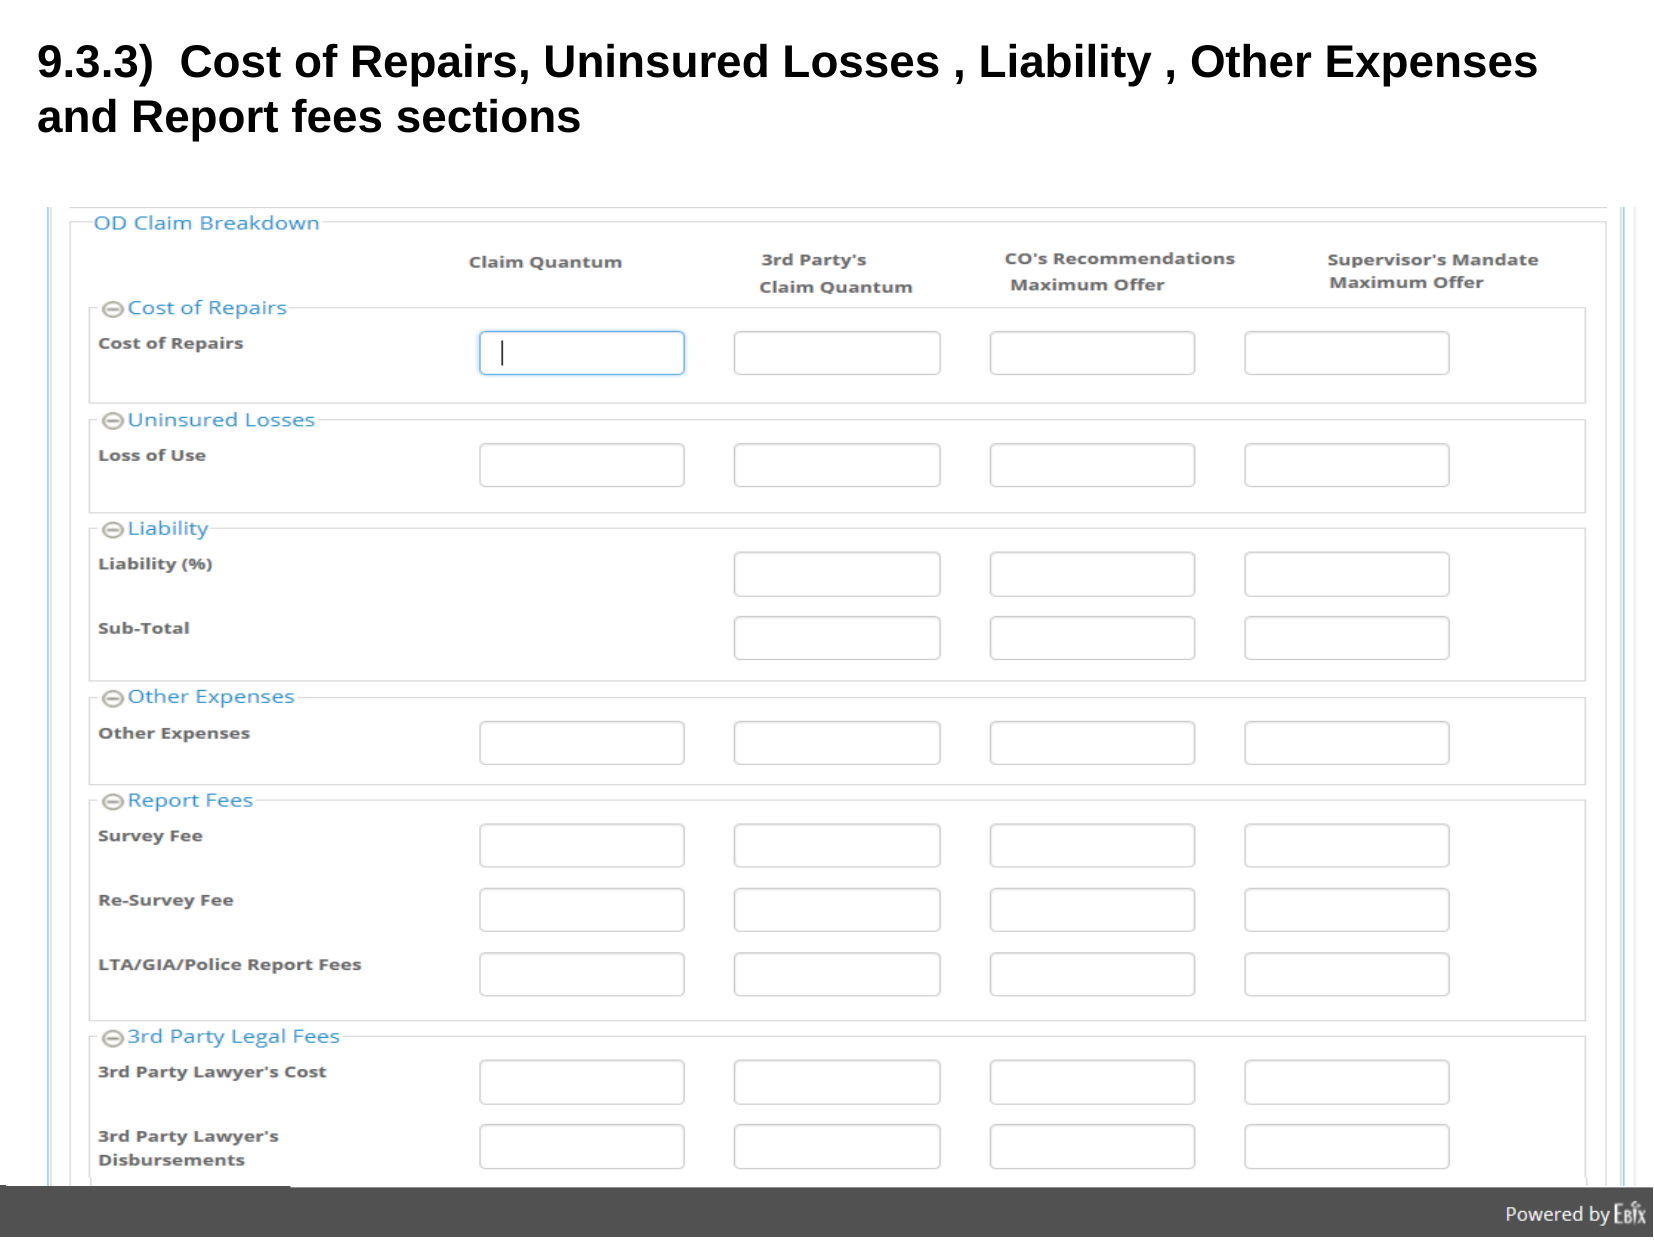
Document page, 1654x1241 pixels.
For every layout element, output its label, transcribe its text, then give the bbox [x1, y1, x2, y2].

picture [0, 207, 1653, 1238]
text_box 9.3.3) Cost of Repairs, Uninsured Losses , Liability , Other Expenses and Report fees sections [22, 24, 1635, 123]
